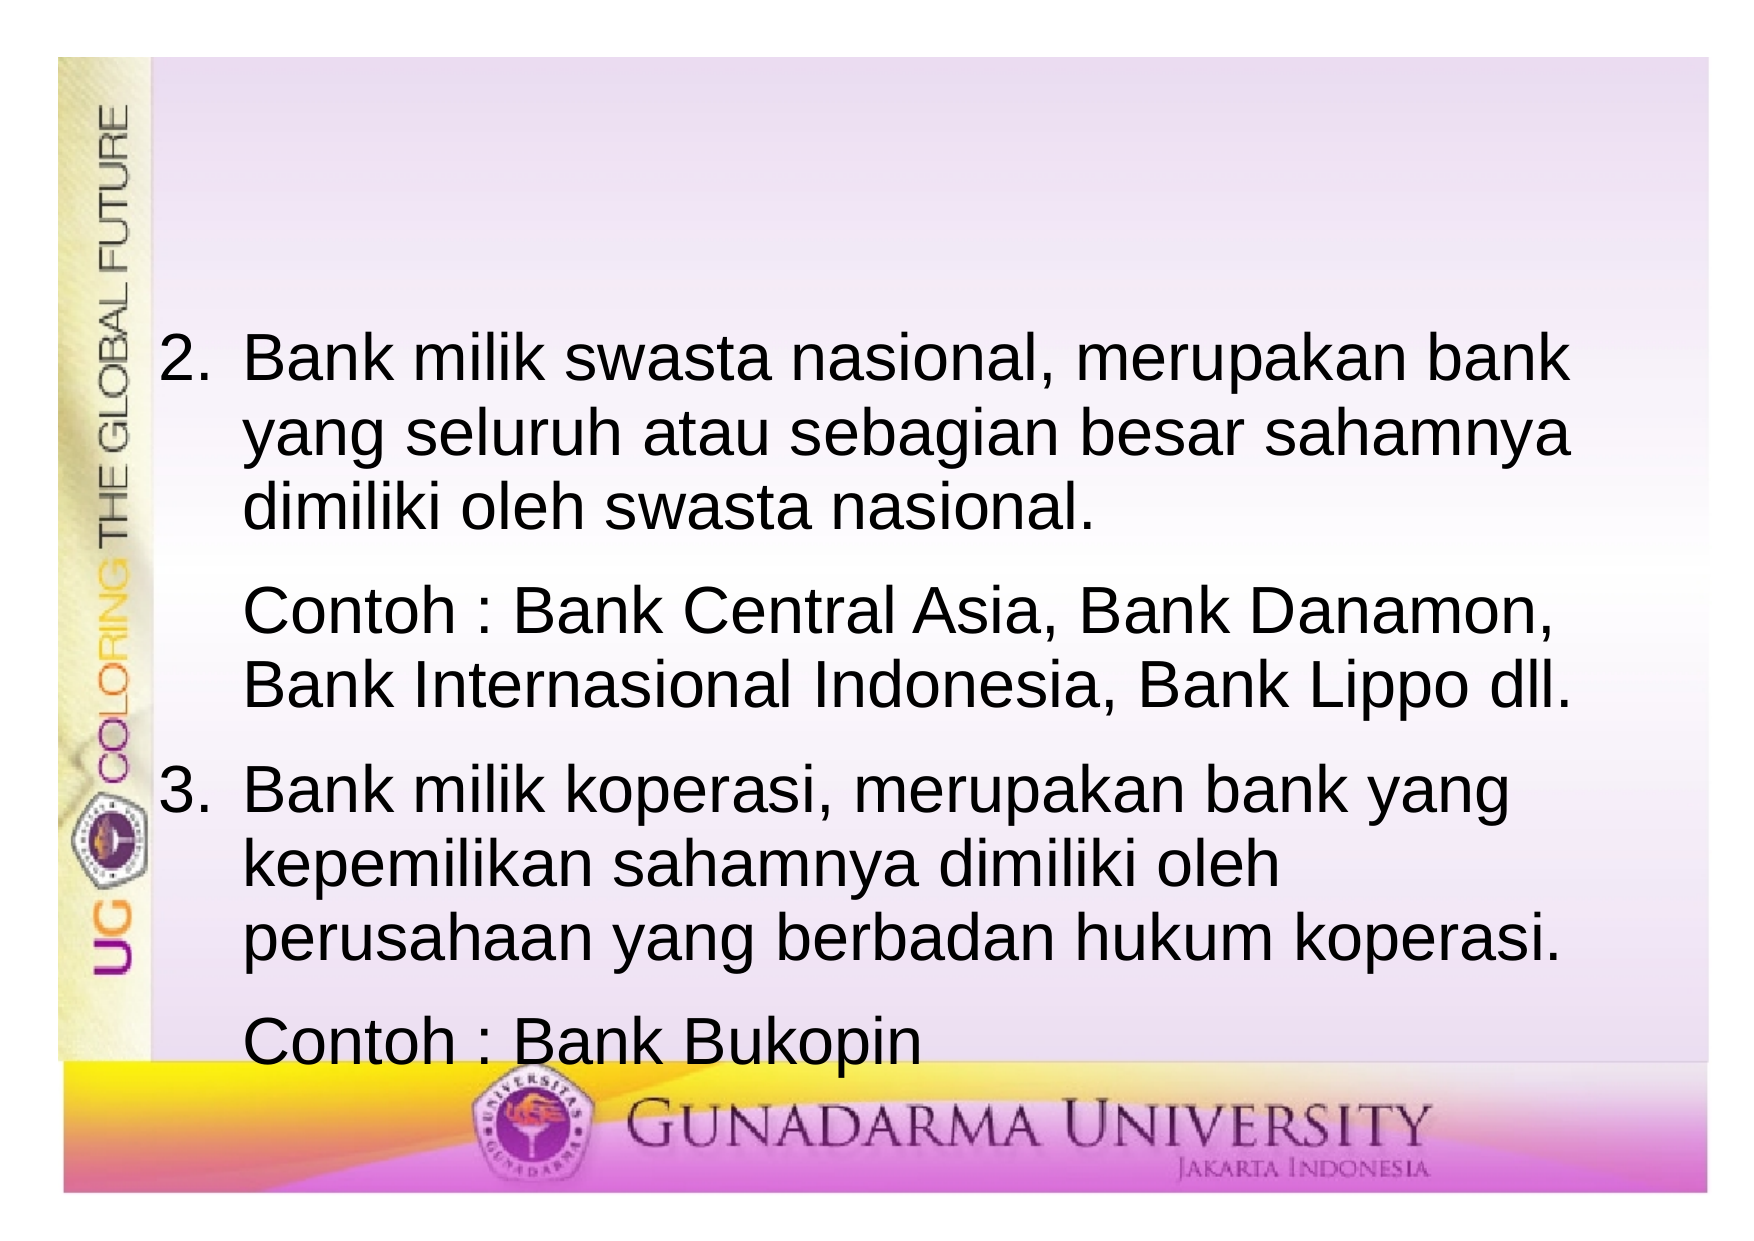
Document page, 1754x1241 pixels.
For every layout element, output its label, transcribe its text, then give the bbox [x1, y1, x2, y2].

picture [58, 57, 1712, 1196]
list Bank milik swasta nasional, merupakan bank yang seluruh atau sebagian besar sahamnya dimiliki oleh swasta nasional. Contoh : Bank Central Asia, Bank Danamon, Bank Internasional Indonesia, Bank Lippo dll. Bank milik koperasi, merupakan bank yang kepemilikan sahamnya dimiliki oleh perusahaan yang berbadan hukum koperasi. Contoh : Bank Bukopin [140, 321, 1614, 1063]
